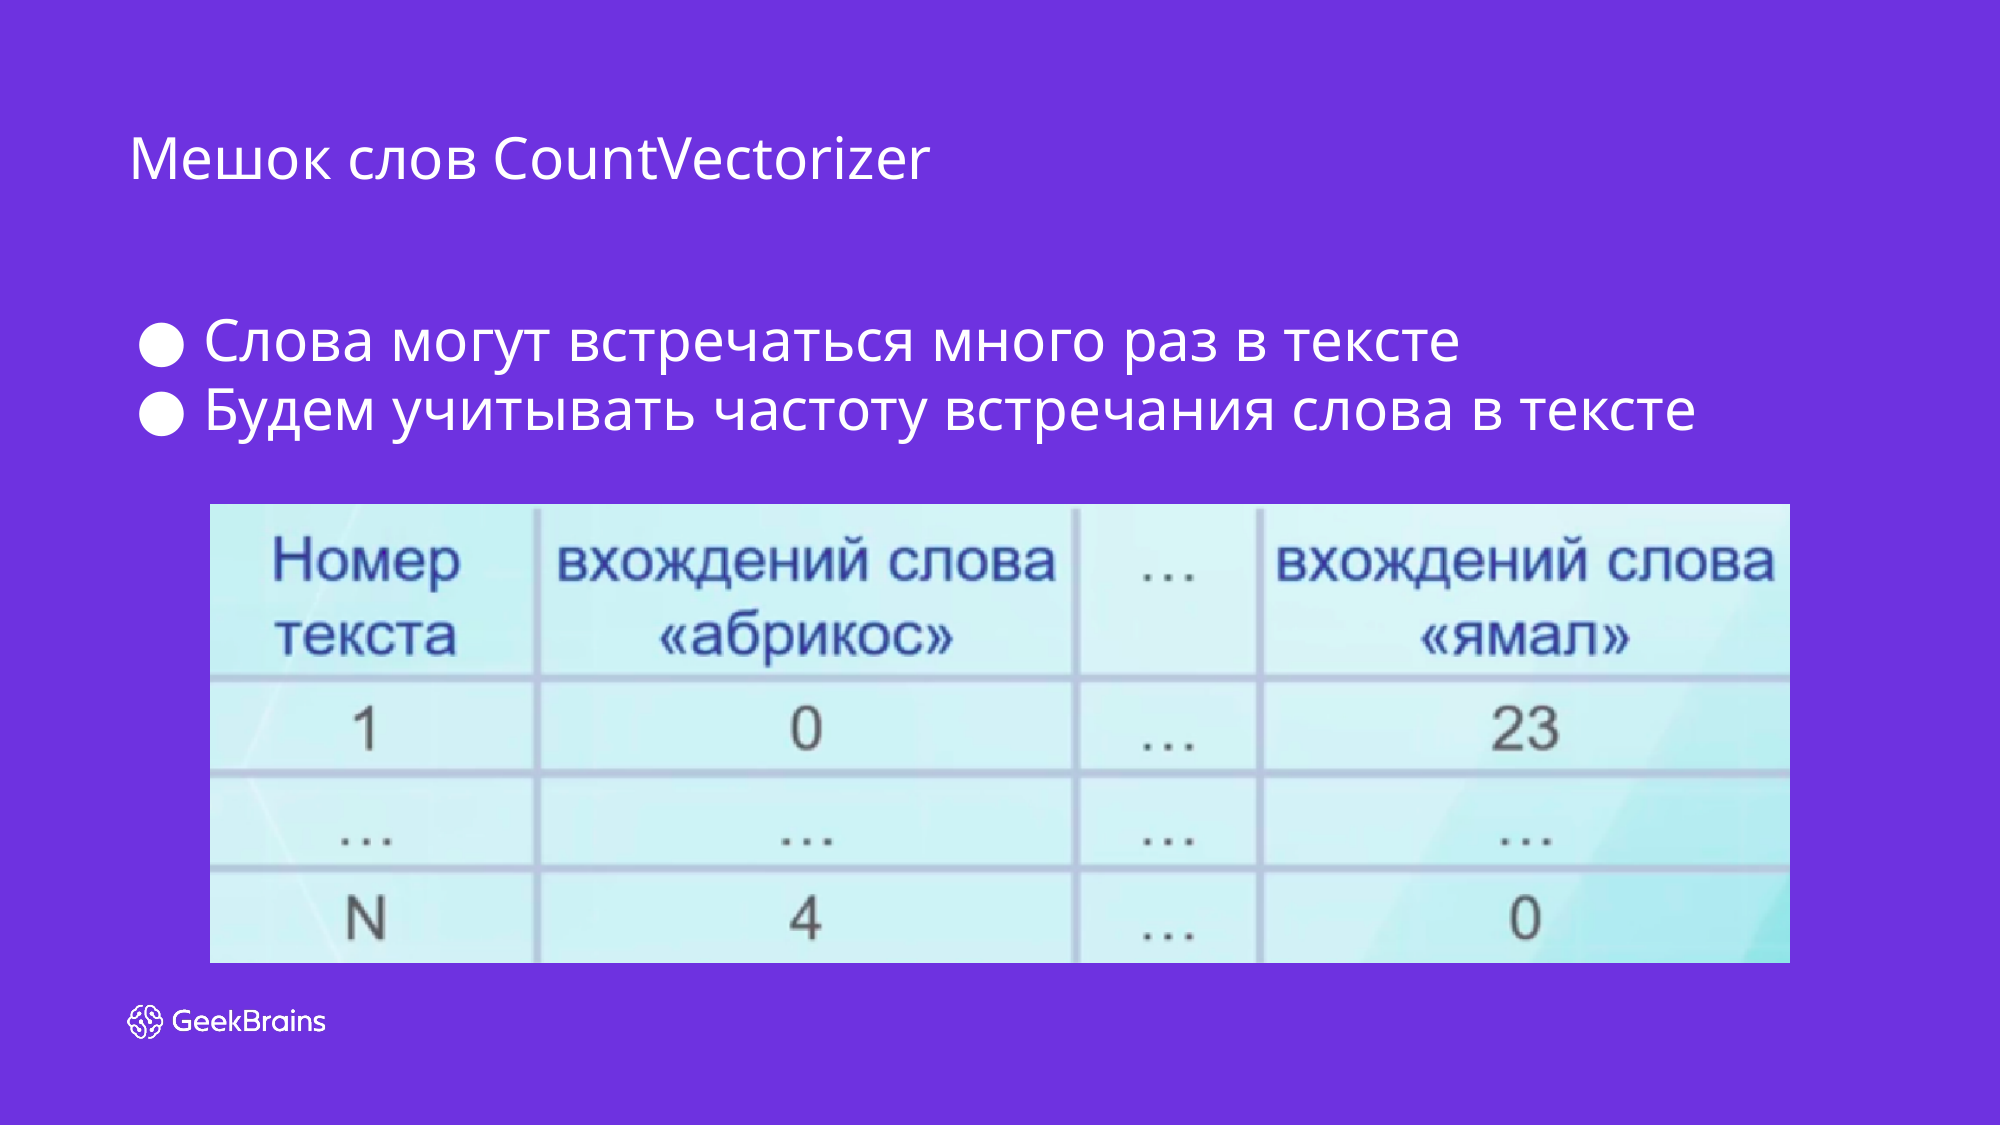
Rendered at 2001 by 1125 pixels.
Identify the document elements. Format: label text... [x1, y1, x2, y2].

picture [210, 504, 1790, 964]
picture [127, 1003, 326, 1040]
text_box Мешок слов CountVectorizer Слова могут встречаться много раз в тексте Будем учитывать частоту встречания слова в тексте [113, 113, 1882, 1002]
